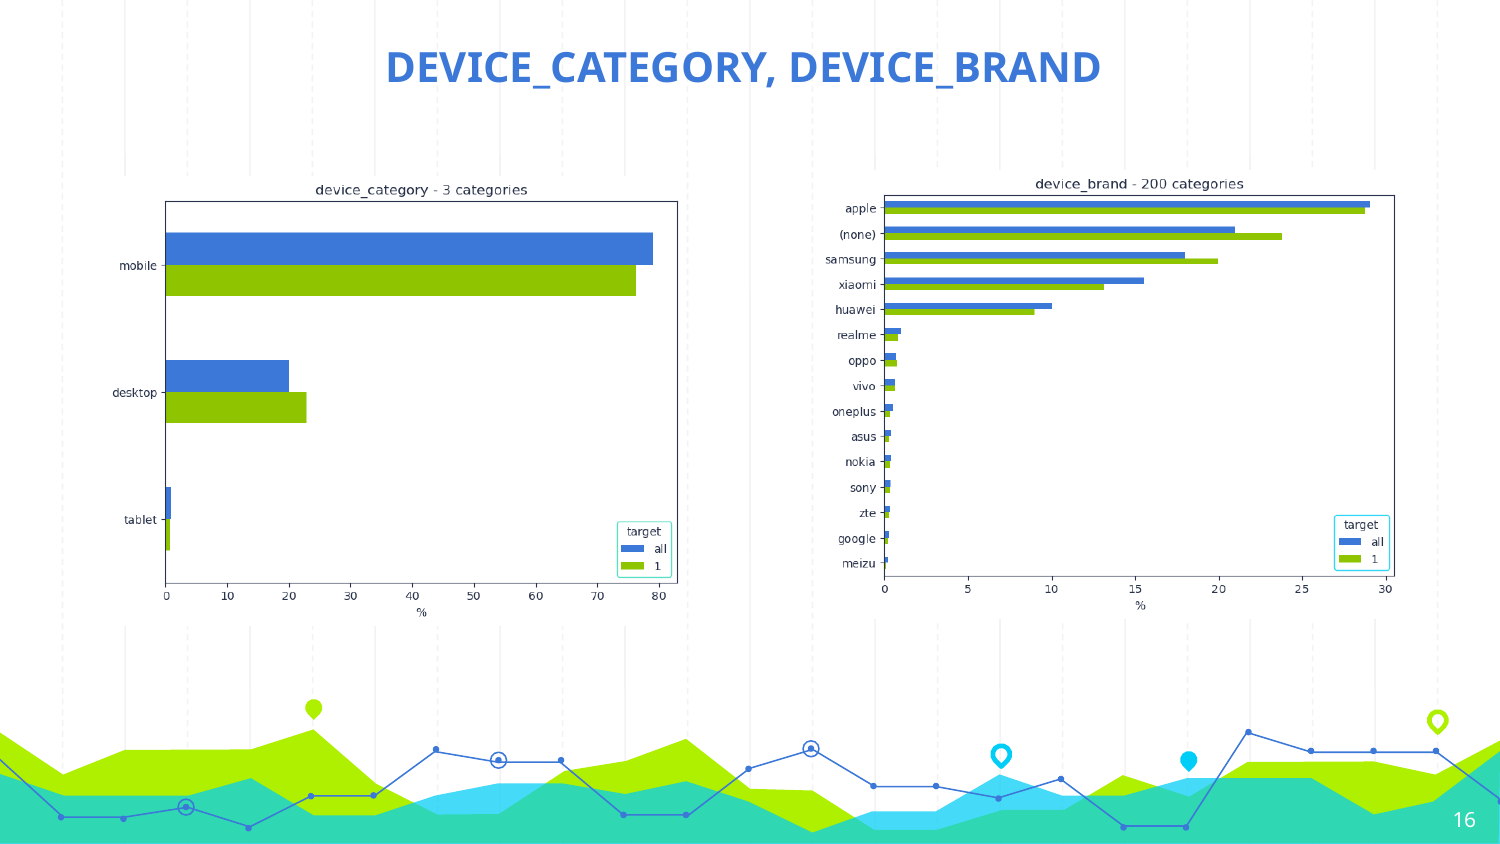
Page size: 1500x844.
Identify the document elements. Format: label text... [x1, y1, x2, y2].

title DEVICE_CATEGORY, DEVICE_BRAND [171, 37, 1317, 107]
picture [103, 176, 685, 626]
slide_number <number> [1403, 791, 1491, 841]
picture [815, 170, 1402, 619]
